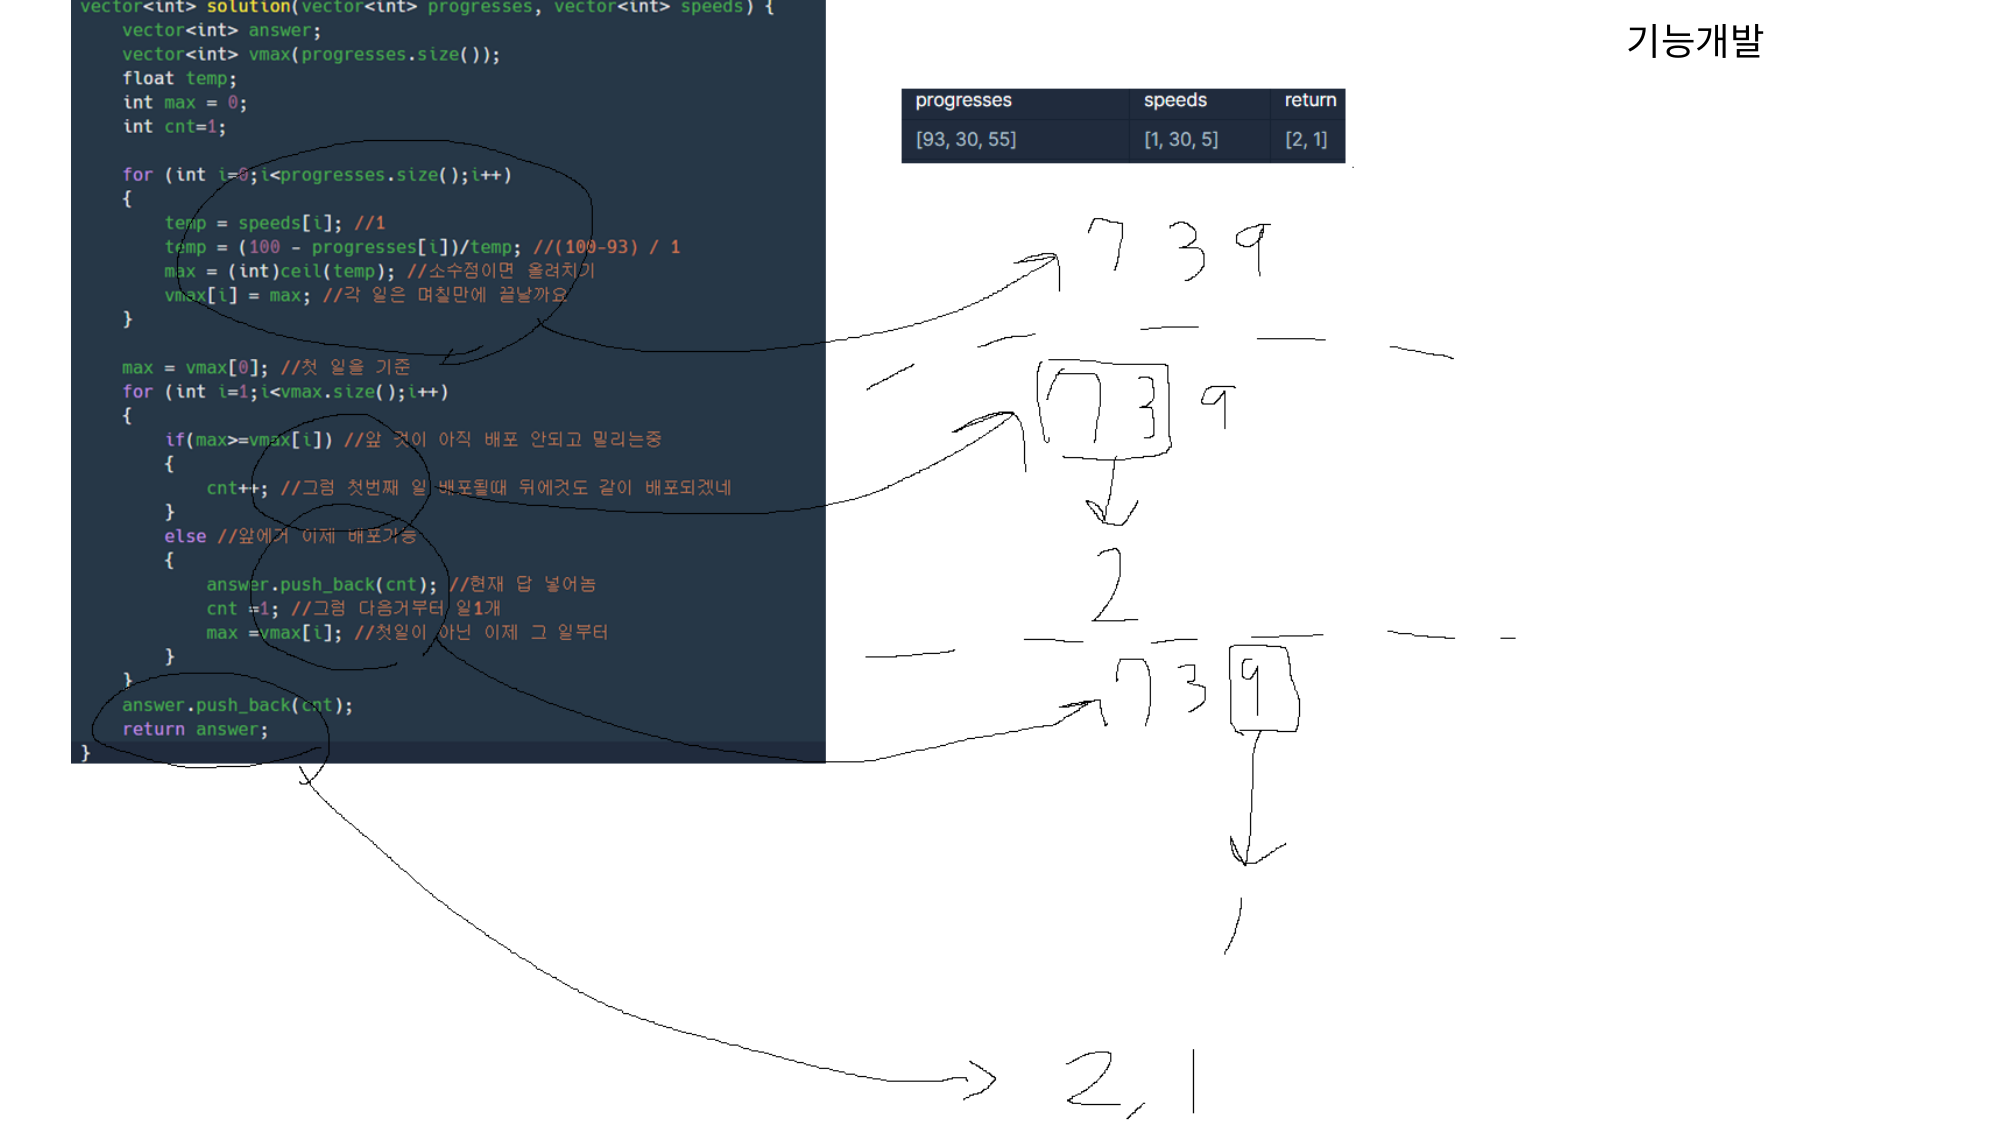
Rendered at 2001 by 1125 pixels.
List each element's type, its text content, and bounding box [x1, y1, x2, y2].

picture [71, 0, 1546, 1125]
text_box 기능개발 [1611, 10, 1992, 71]
